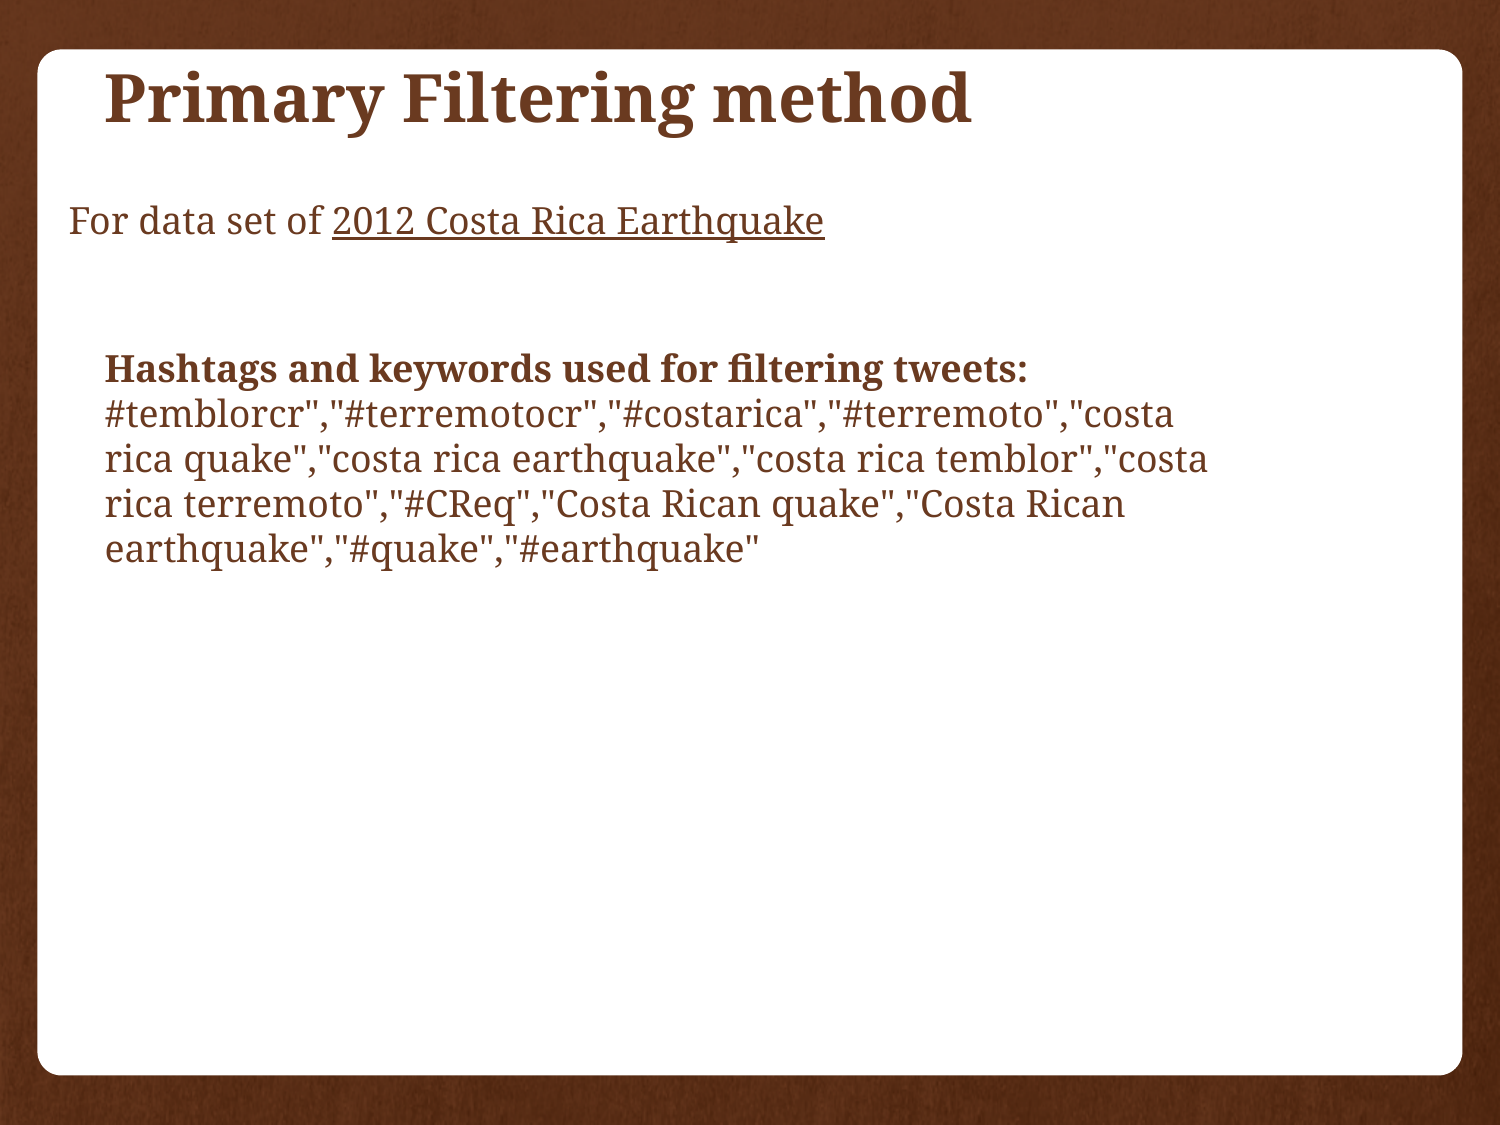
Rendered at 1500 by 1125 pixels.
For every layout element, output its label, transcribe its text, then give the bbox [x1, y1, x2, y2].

text_box For data set of 2012 Costa Rica Earthquake [53, 189, 840, 250]
text_box Primary Filtering method [89, 50, 1037, 163]
text_box Hashtags and keywords used for filtering tweets: #temblorcr","#terremotocr","#costarica","#terremoto","costa rica quake","costa rica earthquake","costa rica temblor","costa rica terremoto","#CReq","Costa Rican quake","Costa Rican earthquake","#quake","#earthquake" [89, 337, 1228, 623]
